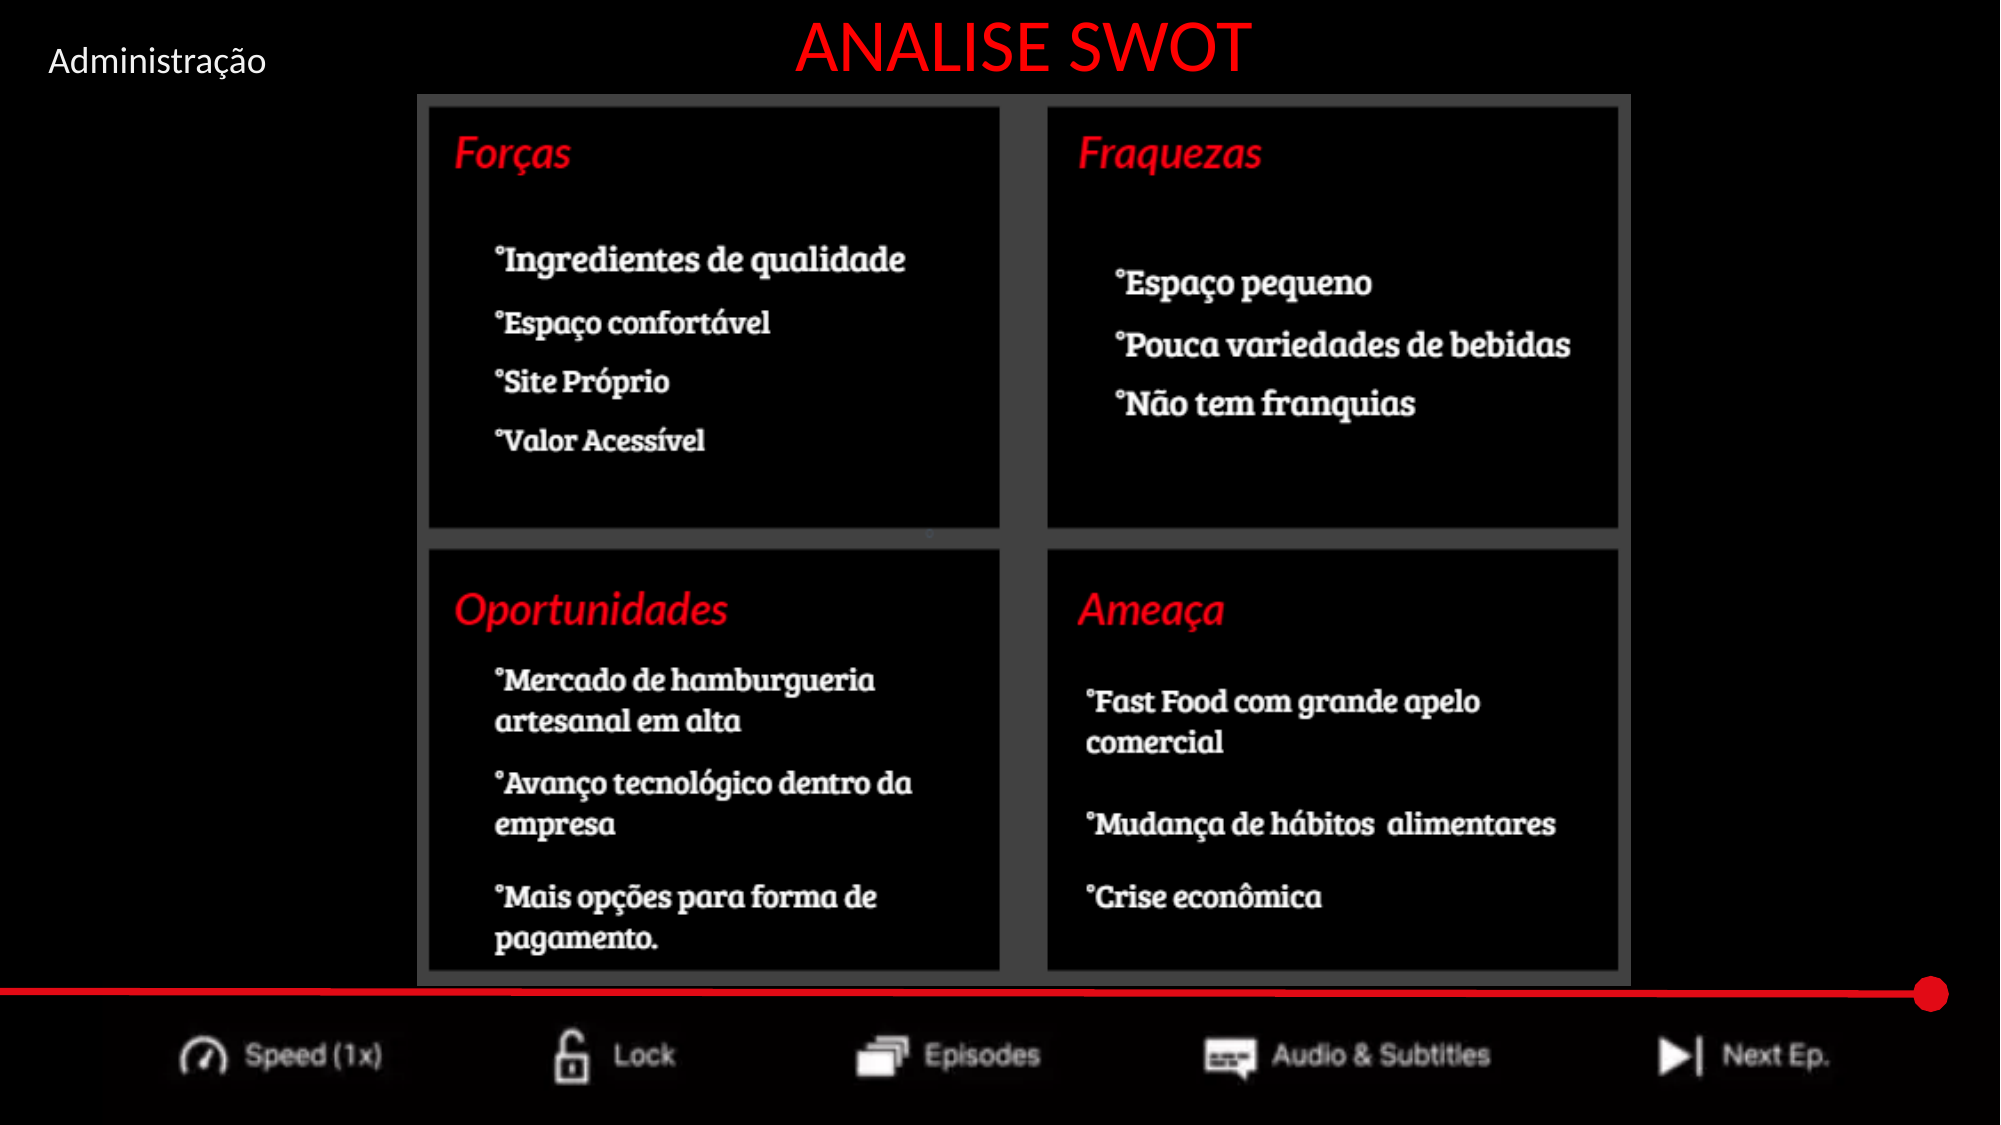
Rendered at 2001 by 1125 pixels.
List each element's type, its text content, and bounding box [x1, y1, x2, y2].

text_box ANALISE SWOT [780, 0, 1269, 94]
text_box Administração [33, 28, 282, 89]
picture [0, 94, 2000, 1125]
